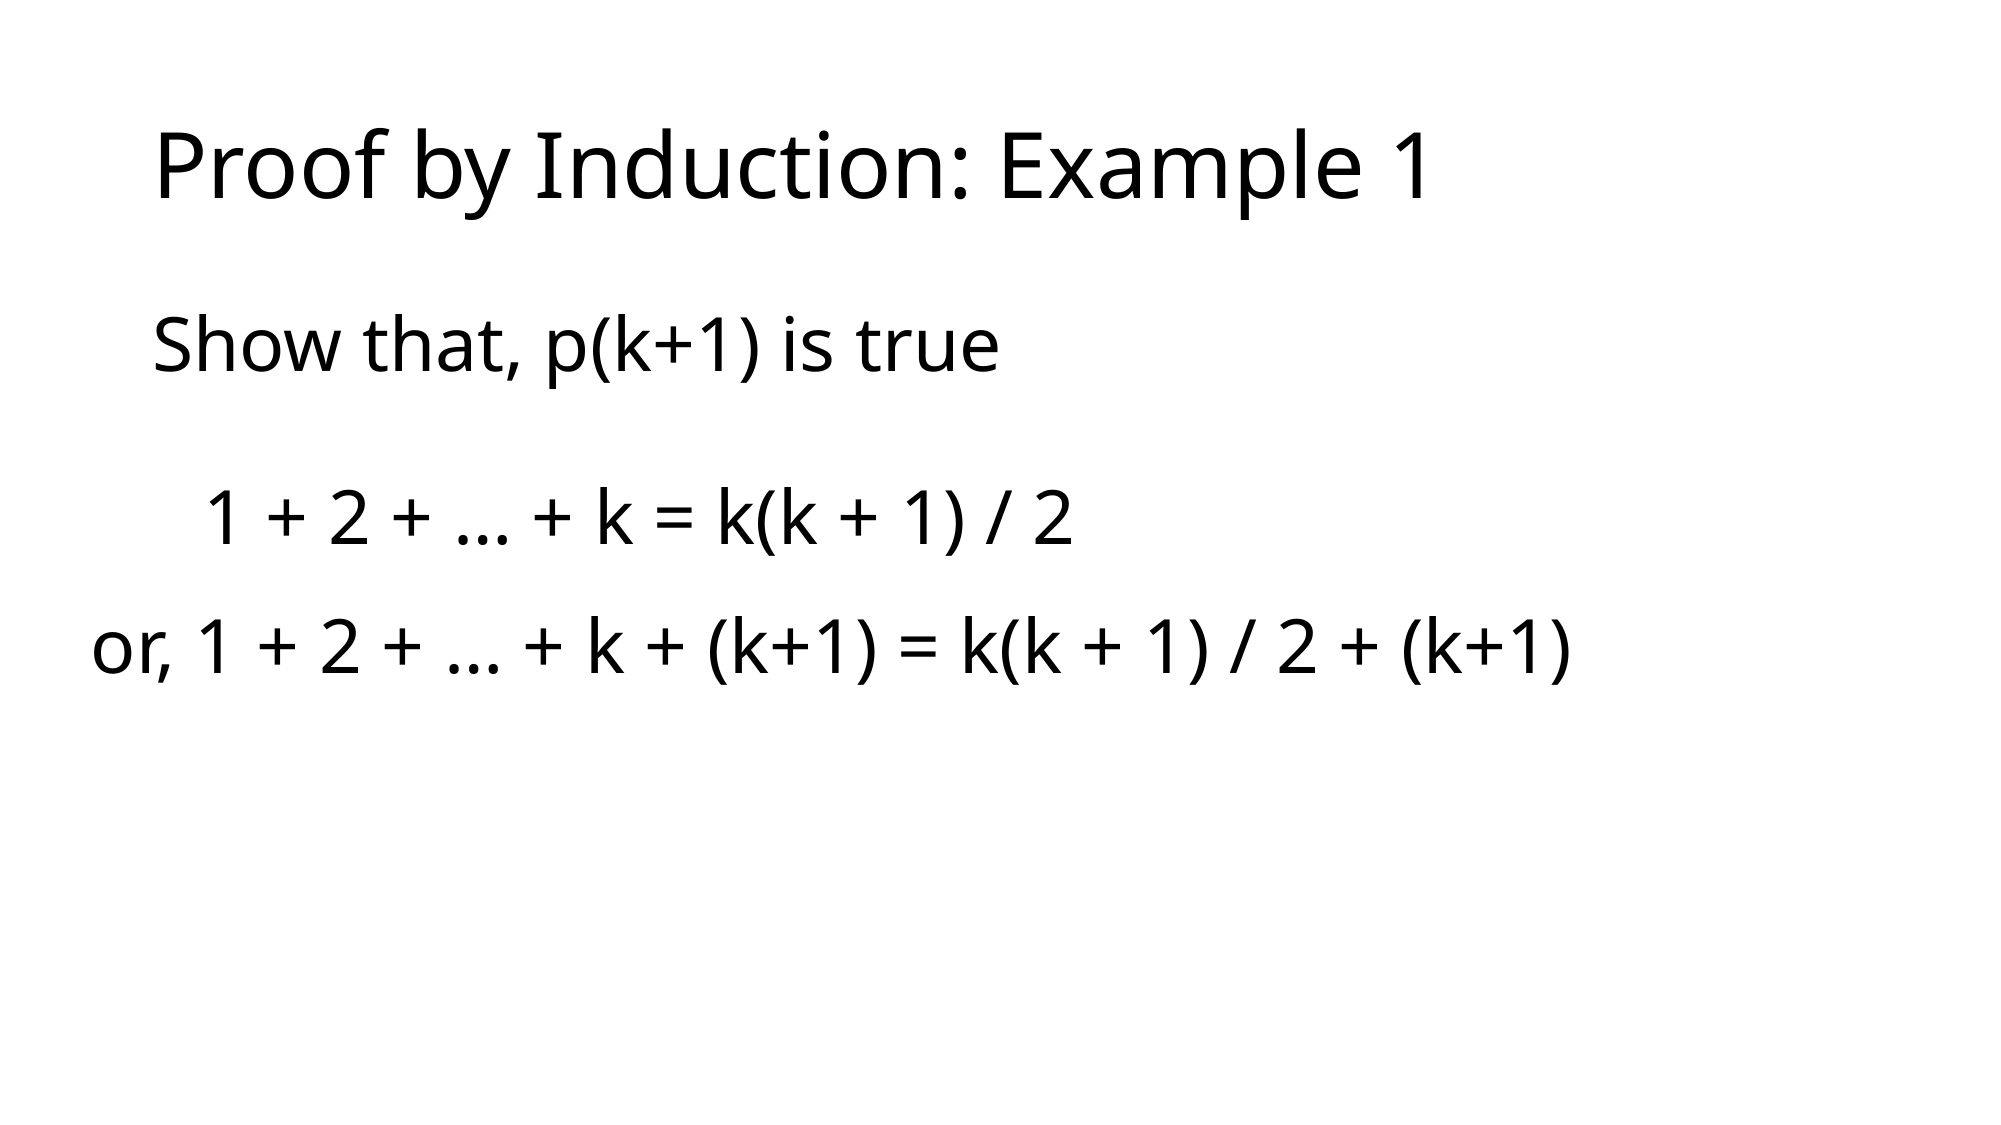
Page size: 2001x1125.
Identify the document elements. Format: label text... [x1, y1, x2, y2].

title Proof by Induction: Example 1 [137, 59, 1863, 278]
text_box or, 1 + 2 + … + k + (k+1) = k(k + 1) / 2 + (k+1) [75, 601, 1681, 723]
list Show that, p(k+1) is true [137, 299, 1863, 431]
text_box 1 + 2 + … + k = k(k + 1) / 2 [188, 472, 1914, 593]
